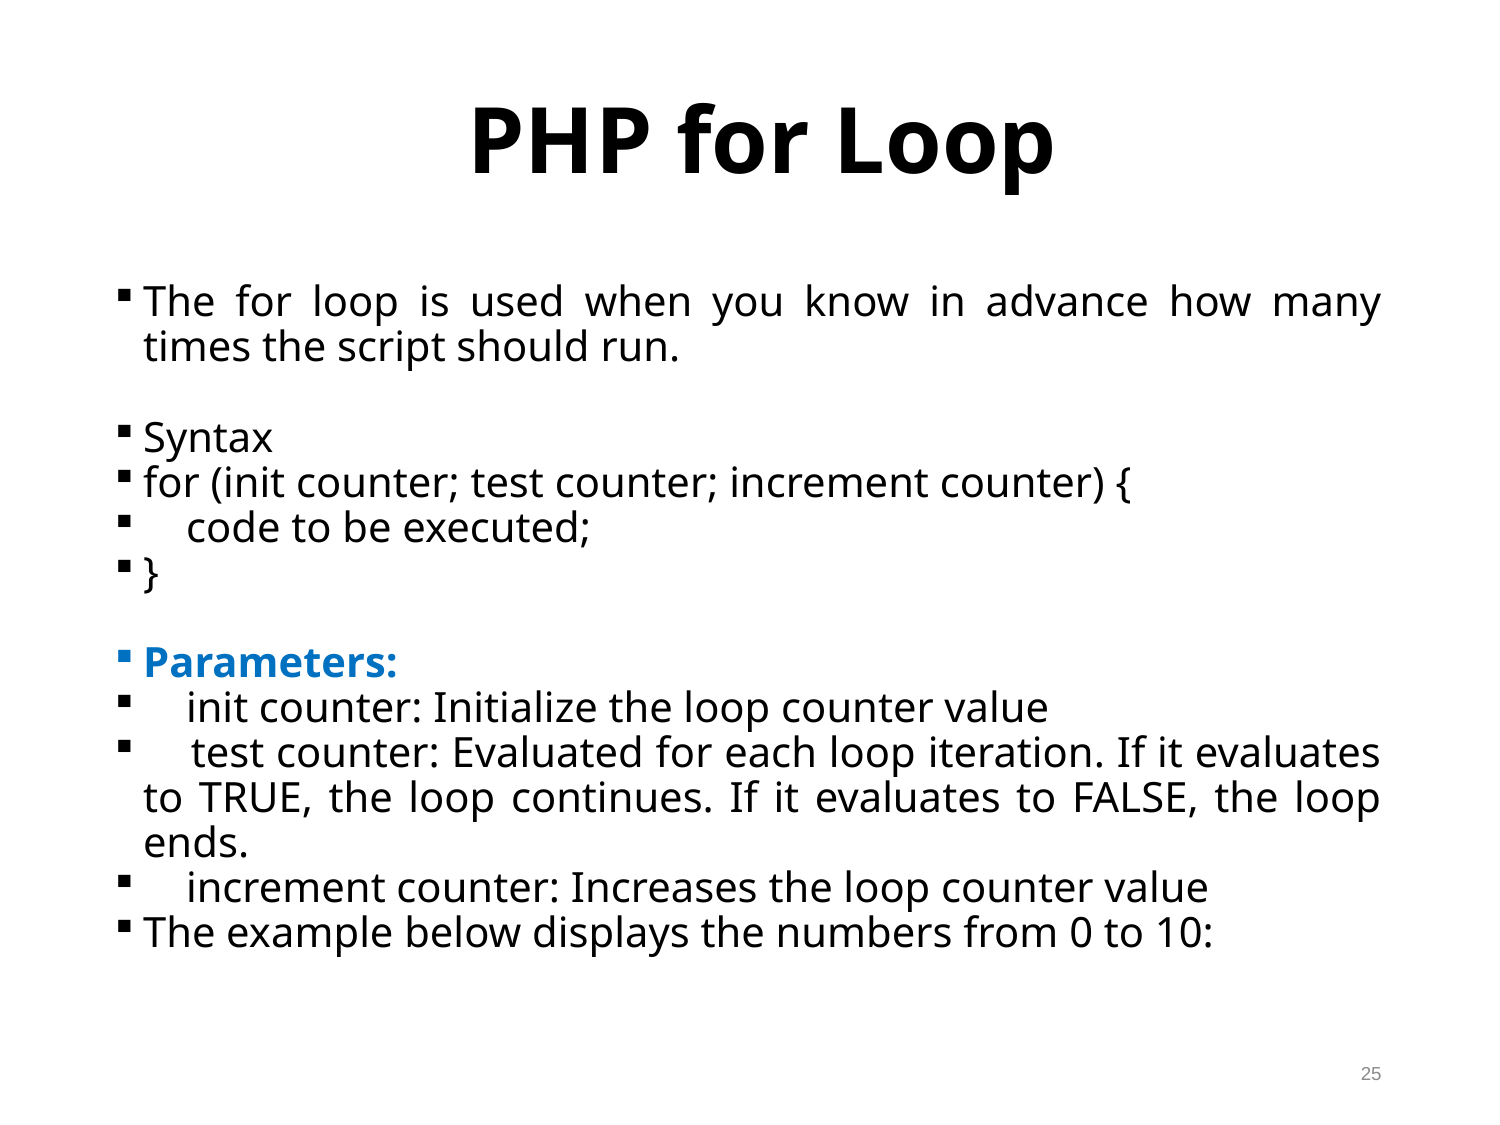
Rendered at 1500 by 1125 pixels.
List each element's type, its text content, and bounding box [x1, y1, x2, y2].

list The for loop is used when you know in advance how many times the script should run. Syntax for (init counter; test counter; increment counter) { code to be executed; } Parameters: init counter: Initialize the loop counter value test counter: Evaluated for each loop iteration. If it evaluates to TRUE, the loop continues. If it evaluates to FALSE, the loop ends. increment counter: Increases the loop counter value The example below displays the numbers from 0 to 10: [99, 223, 1397, 1049]
slide_number 25 [1059, 1042, 1397, 1103]
text_box PHP for Loop [99, 74, 1425, 200]
